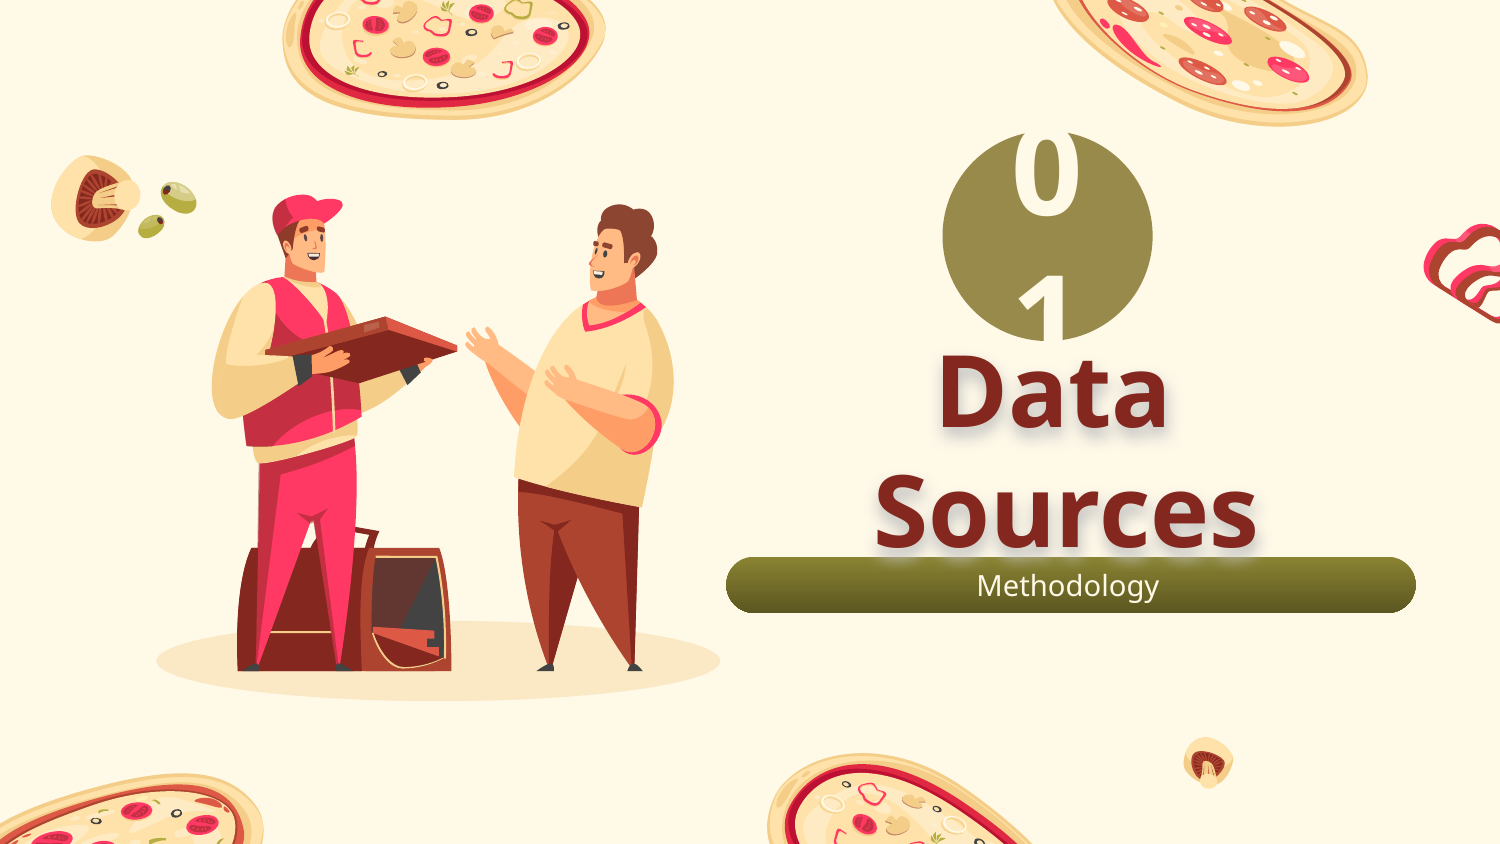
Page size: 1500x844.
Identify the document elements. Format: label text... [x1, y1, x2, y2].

title 01 [971, 177, 1124, 304]
text_box [942, 130, 1153, 342]
text_box [156, 641, 721, 702]
subtitle Methodology [749, 566, 1395, 604]
text_box [726, 556, 1416, 613]
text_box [191, 194, 683, 672]
title Data Sources [702, 399, 1431, 496]
